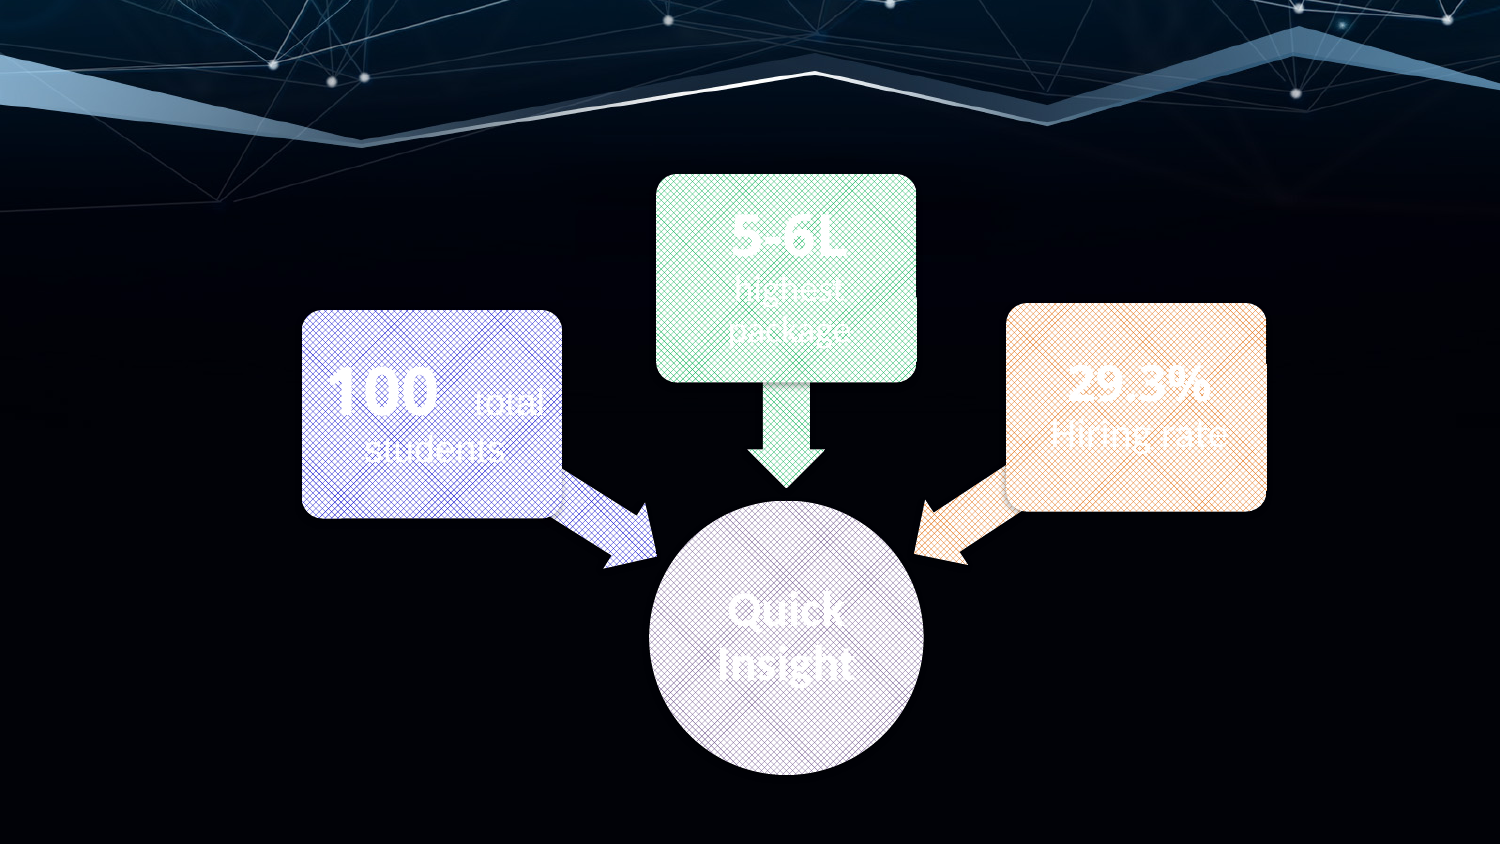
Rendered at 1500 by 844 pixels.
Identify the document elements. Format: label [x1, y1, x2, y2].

picture [0, 0, 1500, 844]
text_box [264, 173, 1309, 776]
